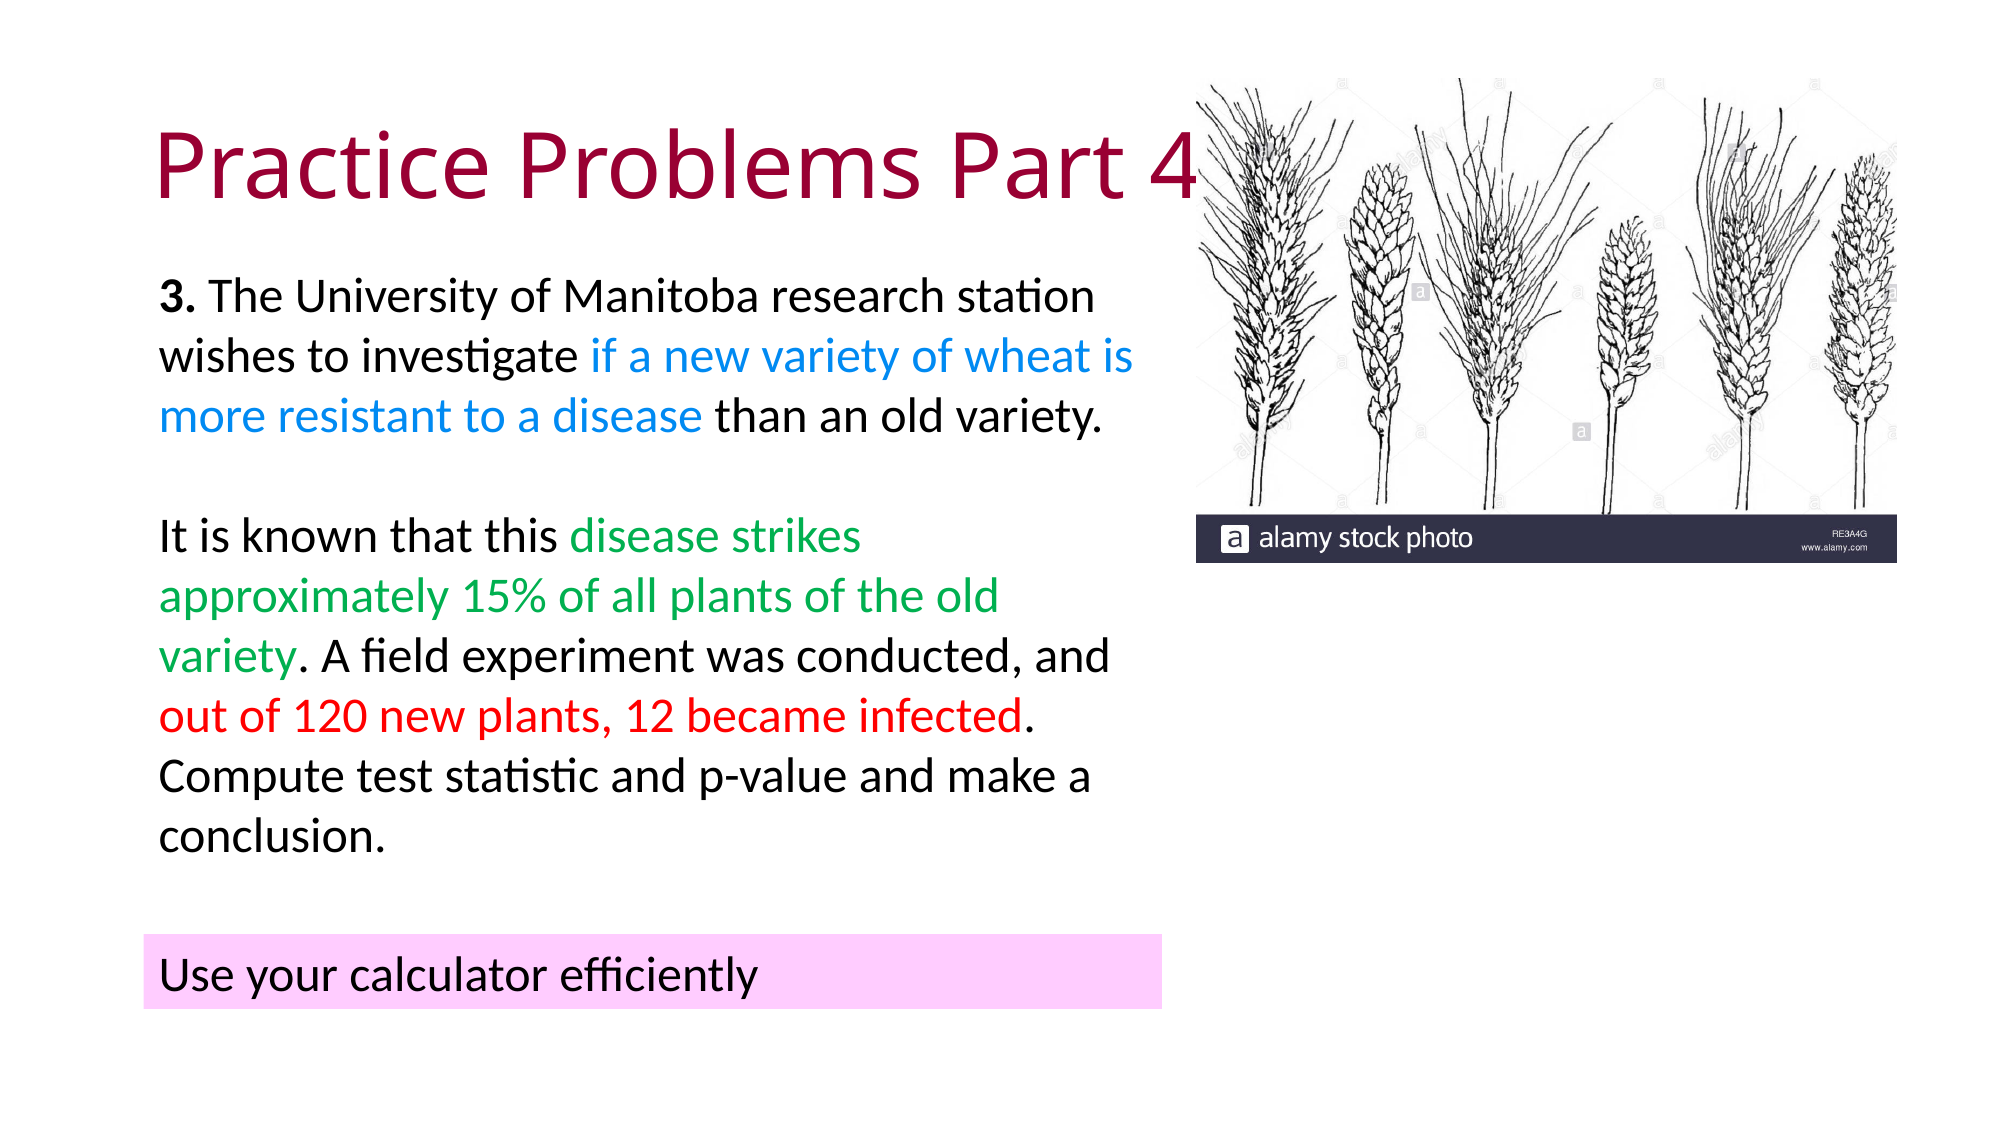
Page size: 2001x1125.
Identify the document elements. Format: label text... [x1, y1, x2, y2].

text_box Use your calculator efficiently [143, 934, 1162, 1009]
text_box 3. The University of Manitoba research station wishes to investigate if a new variety of wheat is more resistant to a disease than an old variety. It is known that this disease strikes approximately 15% of all plants of the old variety. A field experiment was conducted, and out of 120 new plants, 12 became infected. Compute test statistic and p-value and make a conclusion. [143, 254, 1162, 870]
picture [1196, 78, 1897, 563]
title Practice Problems Part 4 [137, 59, 1863, 278]
